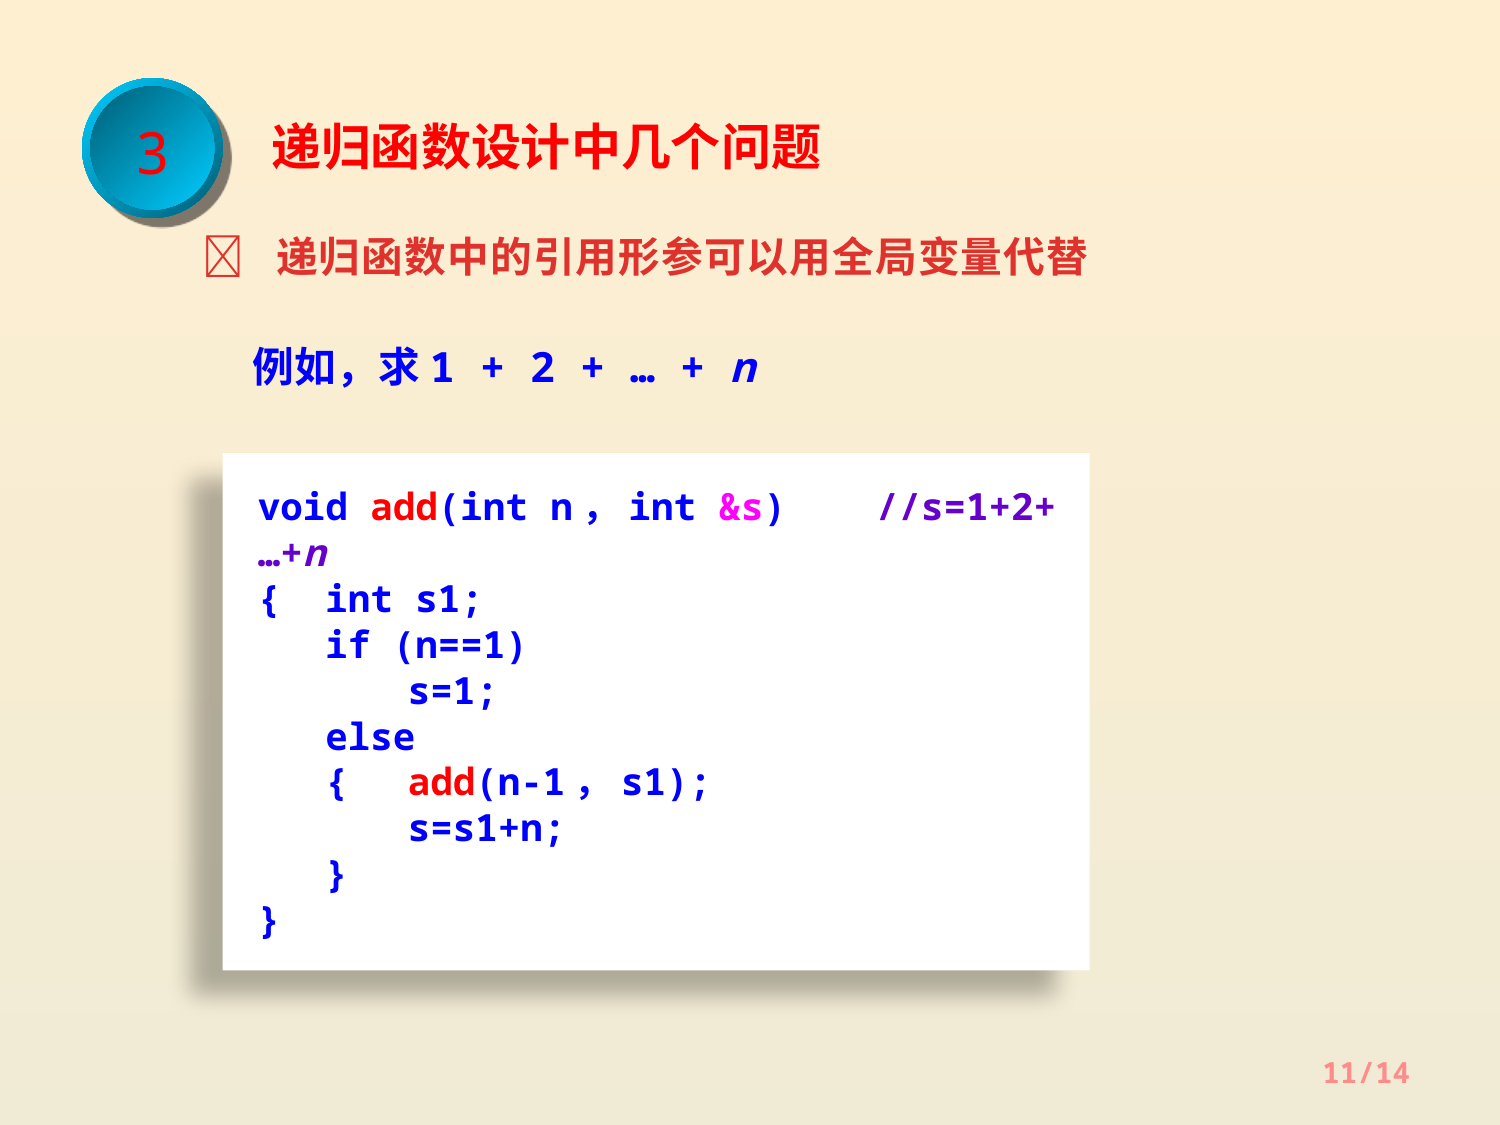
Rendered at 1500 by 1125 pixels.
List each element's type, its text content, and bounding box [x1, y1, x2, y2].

slide_number 11/14 [1074, 1042, 1425, 1103]
text_box 递归函数设计中几个问题 [256, 102, 1018, 184]
text_box void add(int n，int &s) //s=1+2+…+n { int s1; if (n==1) s=1; else { add(n-1，s1); s=s1+n; } } [222, 452, 1090, 971]
text_box 3 [90, 86, 215, 210]
text_box [82, 78, 223, 218]
text_box  递归函数中的引用形参可以用全局变量代替 [187, 218, 1325, 289]
text_box 例如，求1 + 2 + … + n [175, 328, 832, 398]
